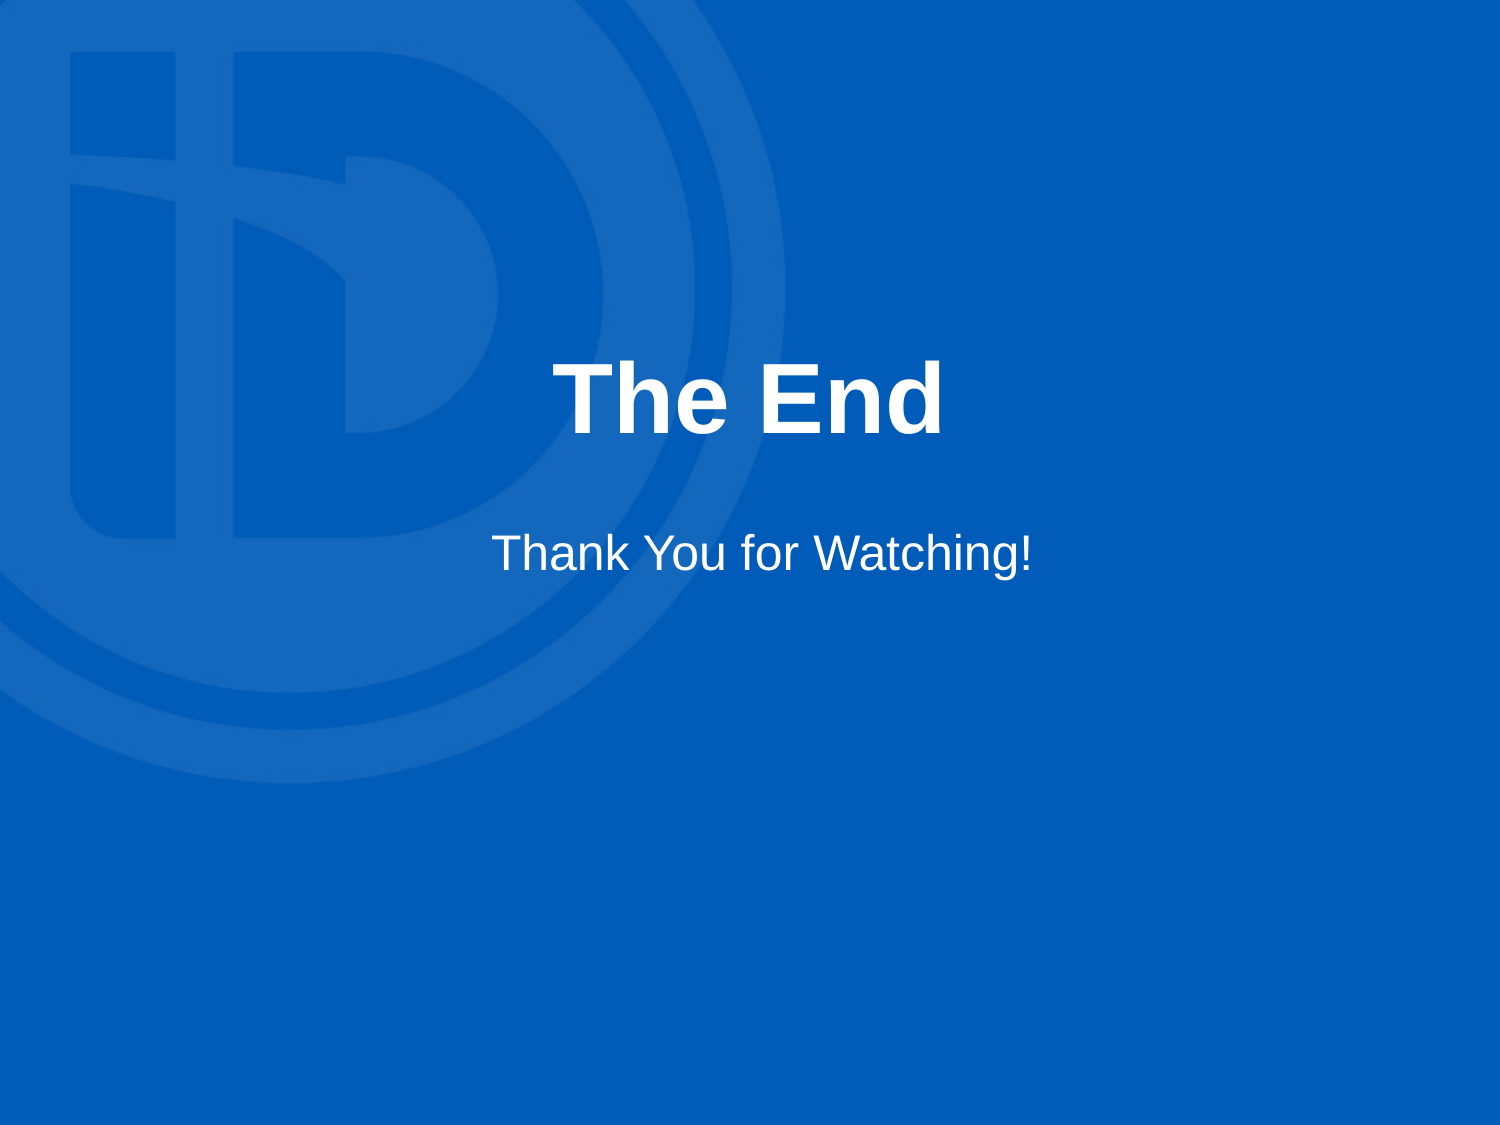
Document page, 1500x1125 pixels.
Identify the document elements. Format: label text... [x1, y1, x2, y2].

text_box The End [112, 287, 1388, 501]
picture [0, 0, 1500, 1125]
text_box Thank You for Watching! [124, 500, 1400, 600]
